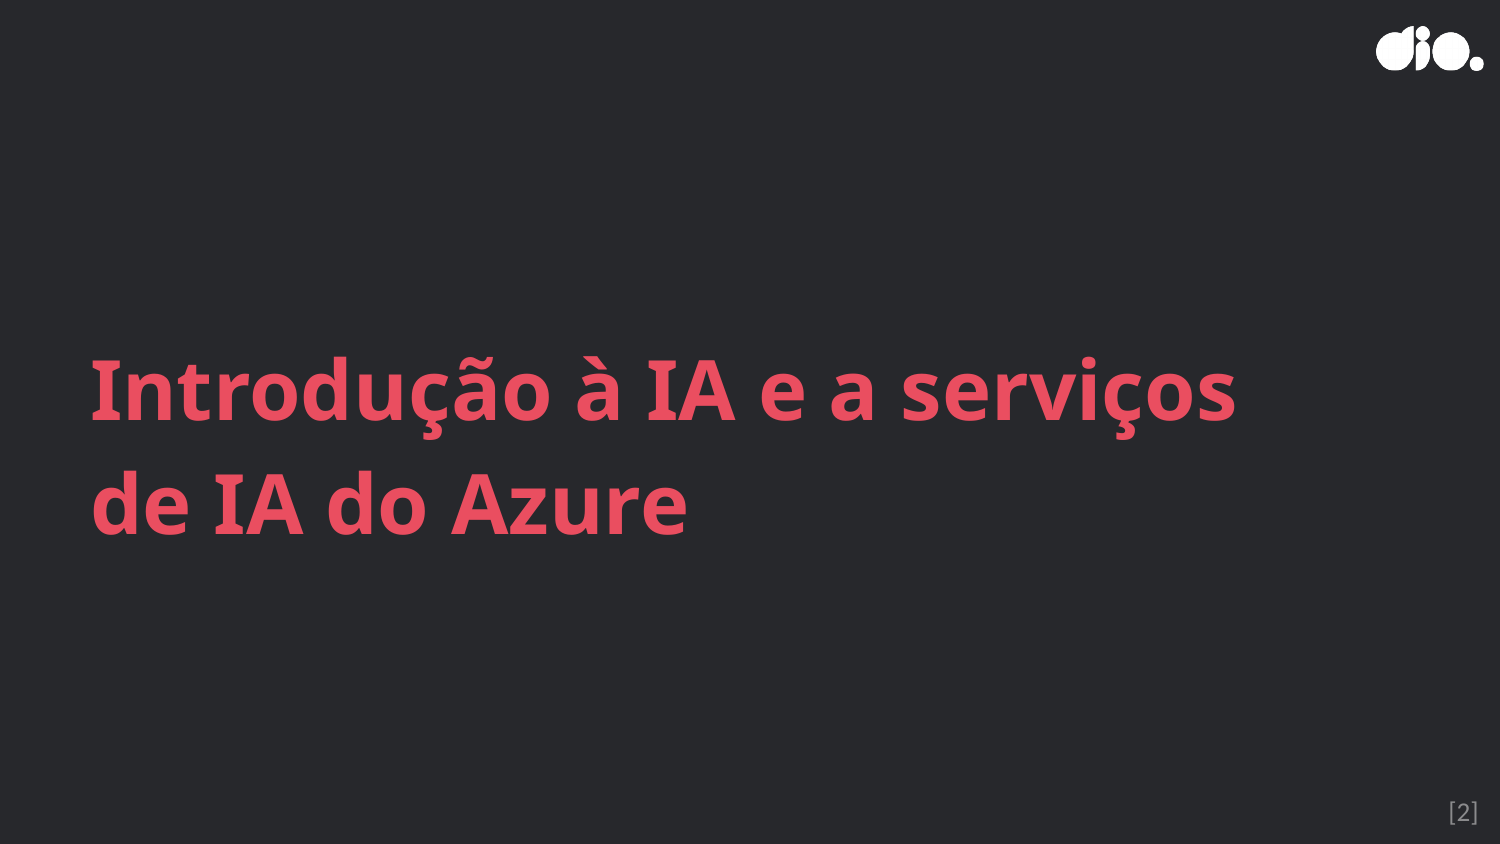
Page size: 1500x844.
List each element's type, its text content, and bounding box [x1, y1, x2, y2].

picture [1376, 26, 1484, 71]
text_box Introdução à IA e a serviços de IA do Azure [75, 306, 1333, 572]
slide_number [2] [1403, 779, 1494, 844]
